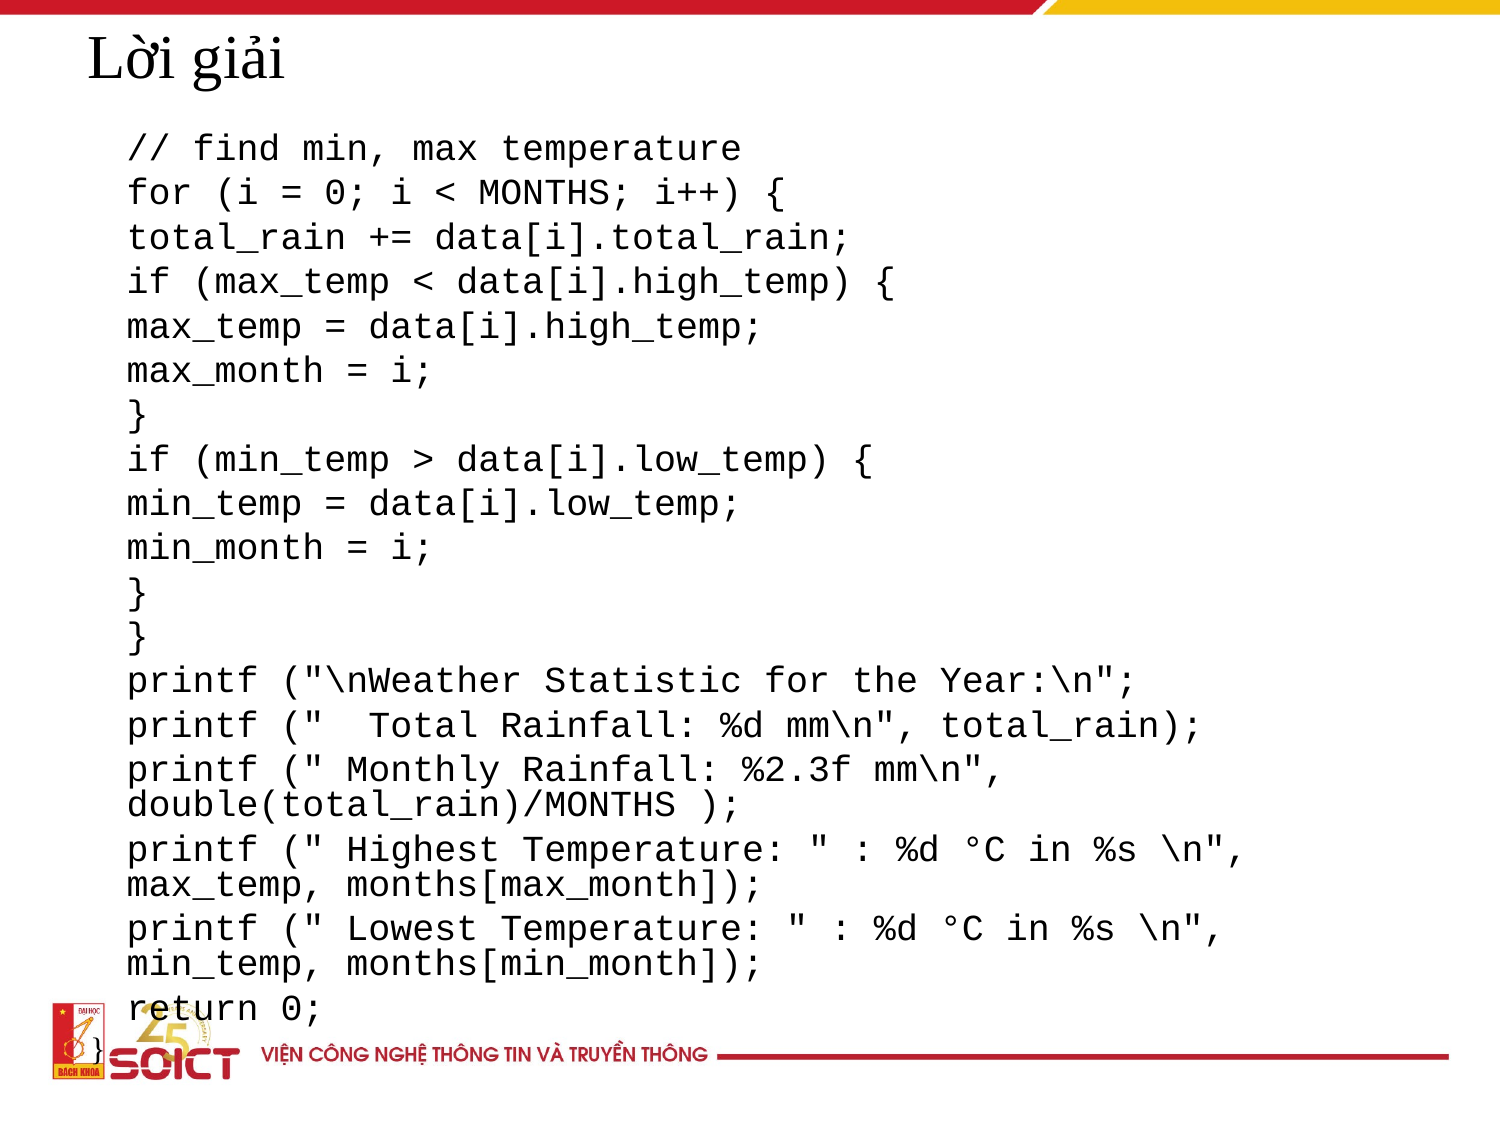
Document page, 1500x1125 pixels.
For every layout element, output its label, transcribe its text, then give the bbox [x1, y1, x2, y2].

picture [0, 0, 1500, 1125]
list // find min, max temperature for (i = 0; i < MONTHS; i++) { total_rain += data[i].total_rain; if (max_temp < data[i].high_temp) { max_temp = data[i].high_temp; max_month = i; } if (min_temp > data[i].low_temp) { min_temp = data[i].low_temp; min_month = i; } } printf ("\nWeather Statistic for the Year:\n"; printf (" Total Rainfall: %d mm\n", total_rain); printf (" Monthly Rainfall: %2.3f mm\n", double(total_rain)/MONTHS ); printf (" Highest Temperature: " : %d °C in %s \n", max_temp, months[max_month]); printf (" Lowest Temperature: " : %d °C in %s \n", min_temp, months[min_month]); return 0; } [75, 125, 1425, 1075]
title Lời giải [72, 16, 1425, 100]
